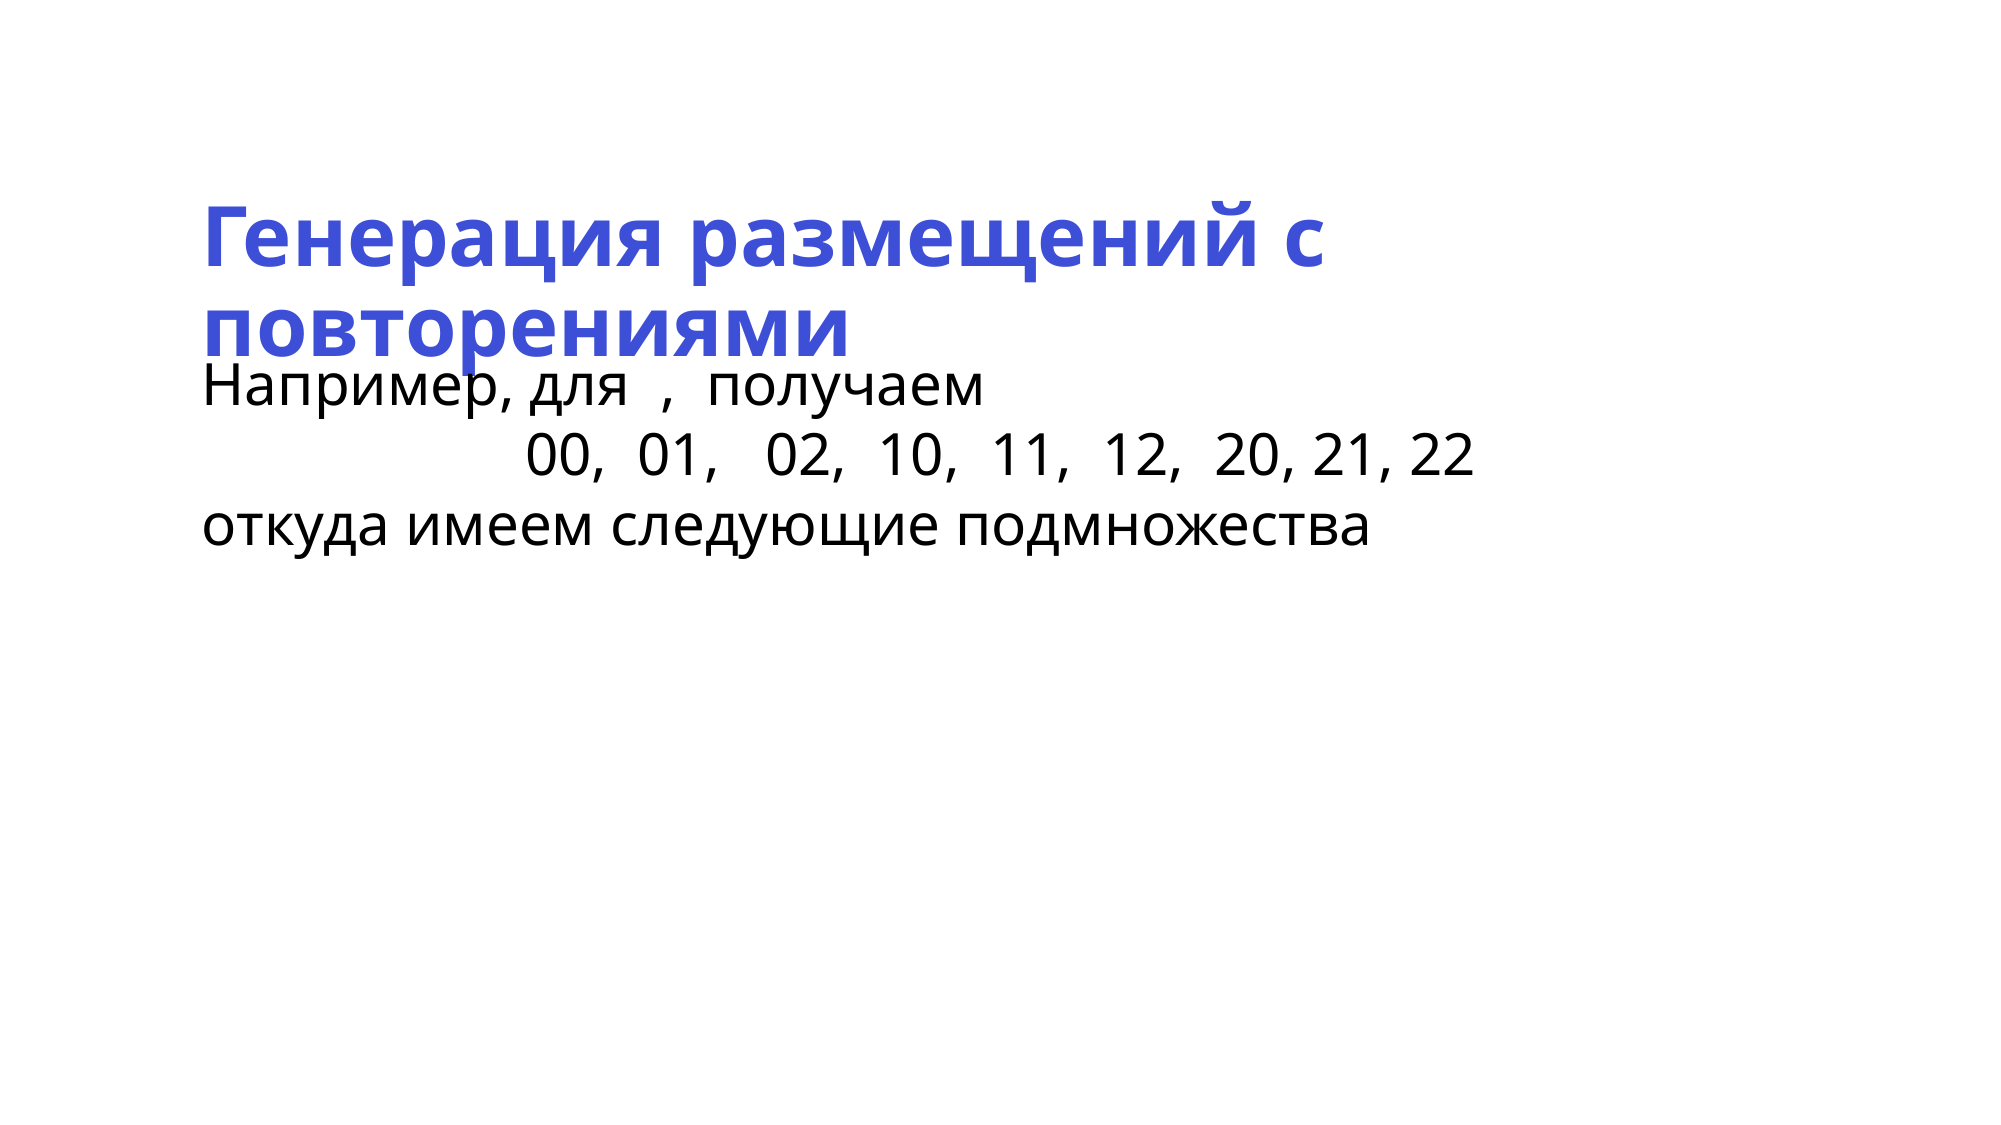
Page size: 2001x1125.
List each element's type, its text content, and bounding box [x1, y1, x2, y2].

text_box Генерация размещений с повторениями [187, 187, 1816, 307]
text_box [31, 316, 1899, 571]
